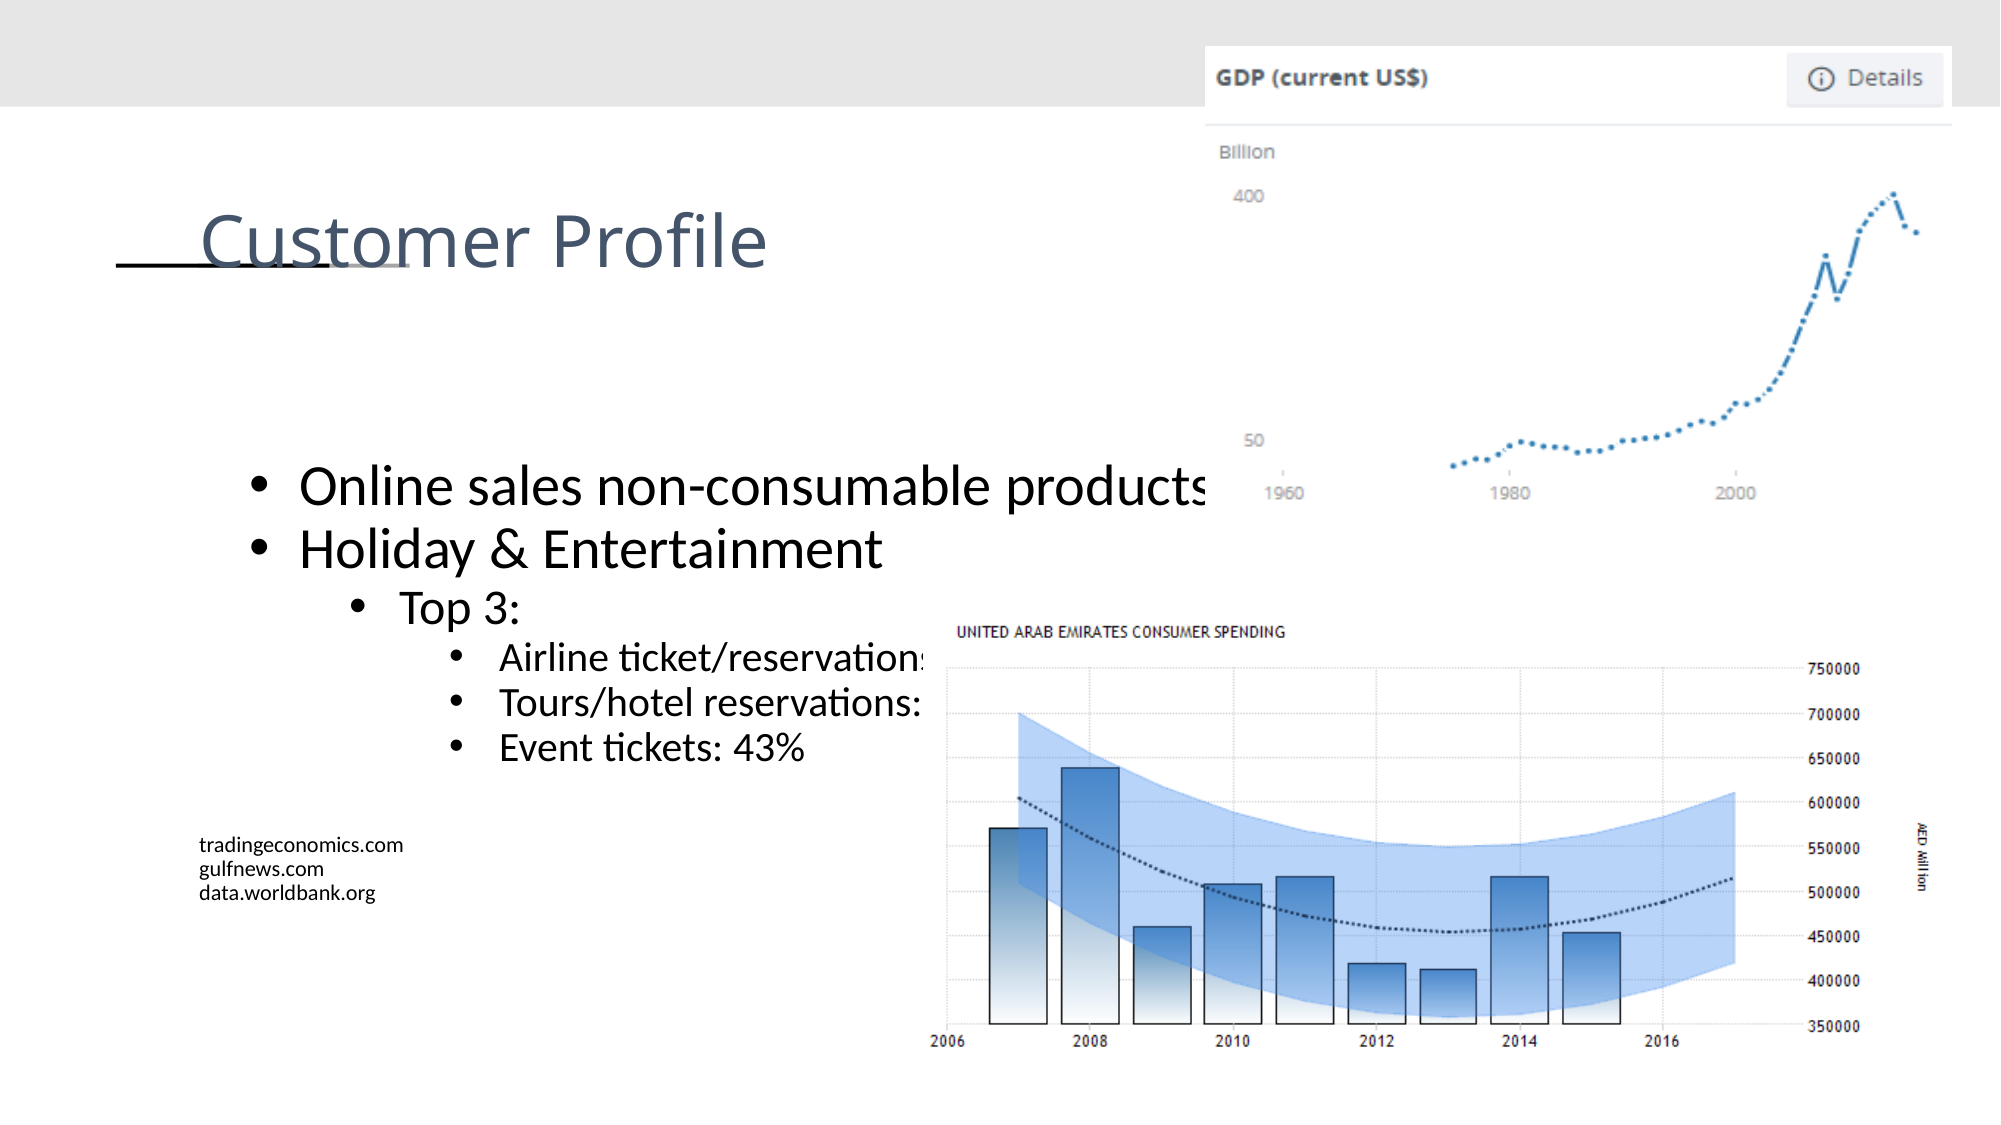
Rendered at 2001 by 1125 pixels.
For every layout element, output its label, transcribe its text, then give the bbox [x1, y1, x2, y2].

picture [923, 610, 1952, 1069]
title Customer Profile [179, 184, 1205, 394]
list Online sales non-consumable products doubled (2011-2014) Holiday & Entertainment Top 3: Airline ticket/reservations: 57% Tours/hotel reservations: 48% Event tickets: 43% tradingeconomics.com gulfnews.com data.worldbank.org [179, 435, 1821, 971]
picture [1205, 46, 1952, 518]
